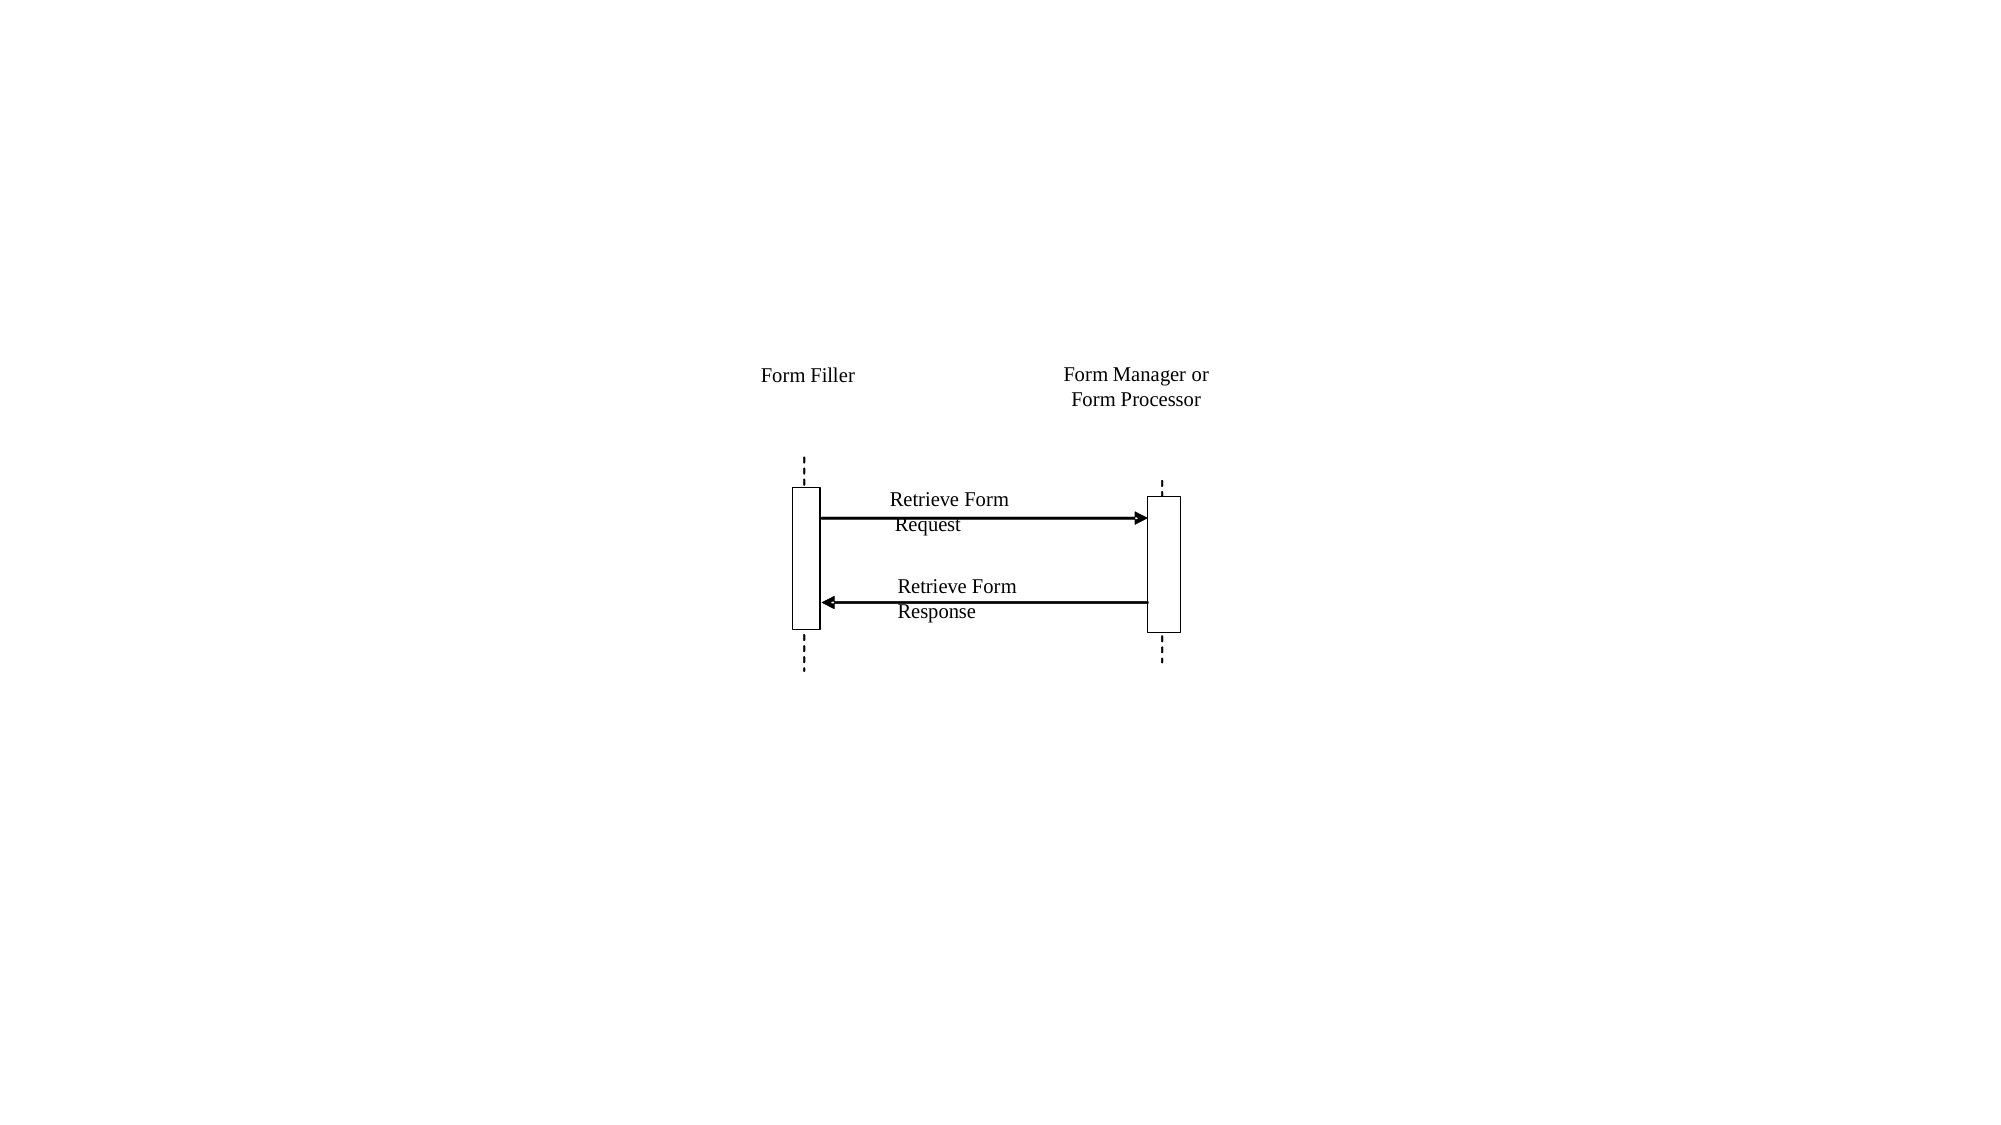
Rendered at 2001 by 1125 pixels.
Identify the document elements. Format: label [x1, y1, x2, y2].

text_box [498, 344, 1333, 726]
